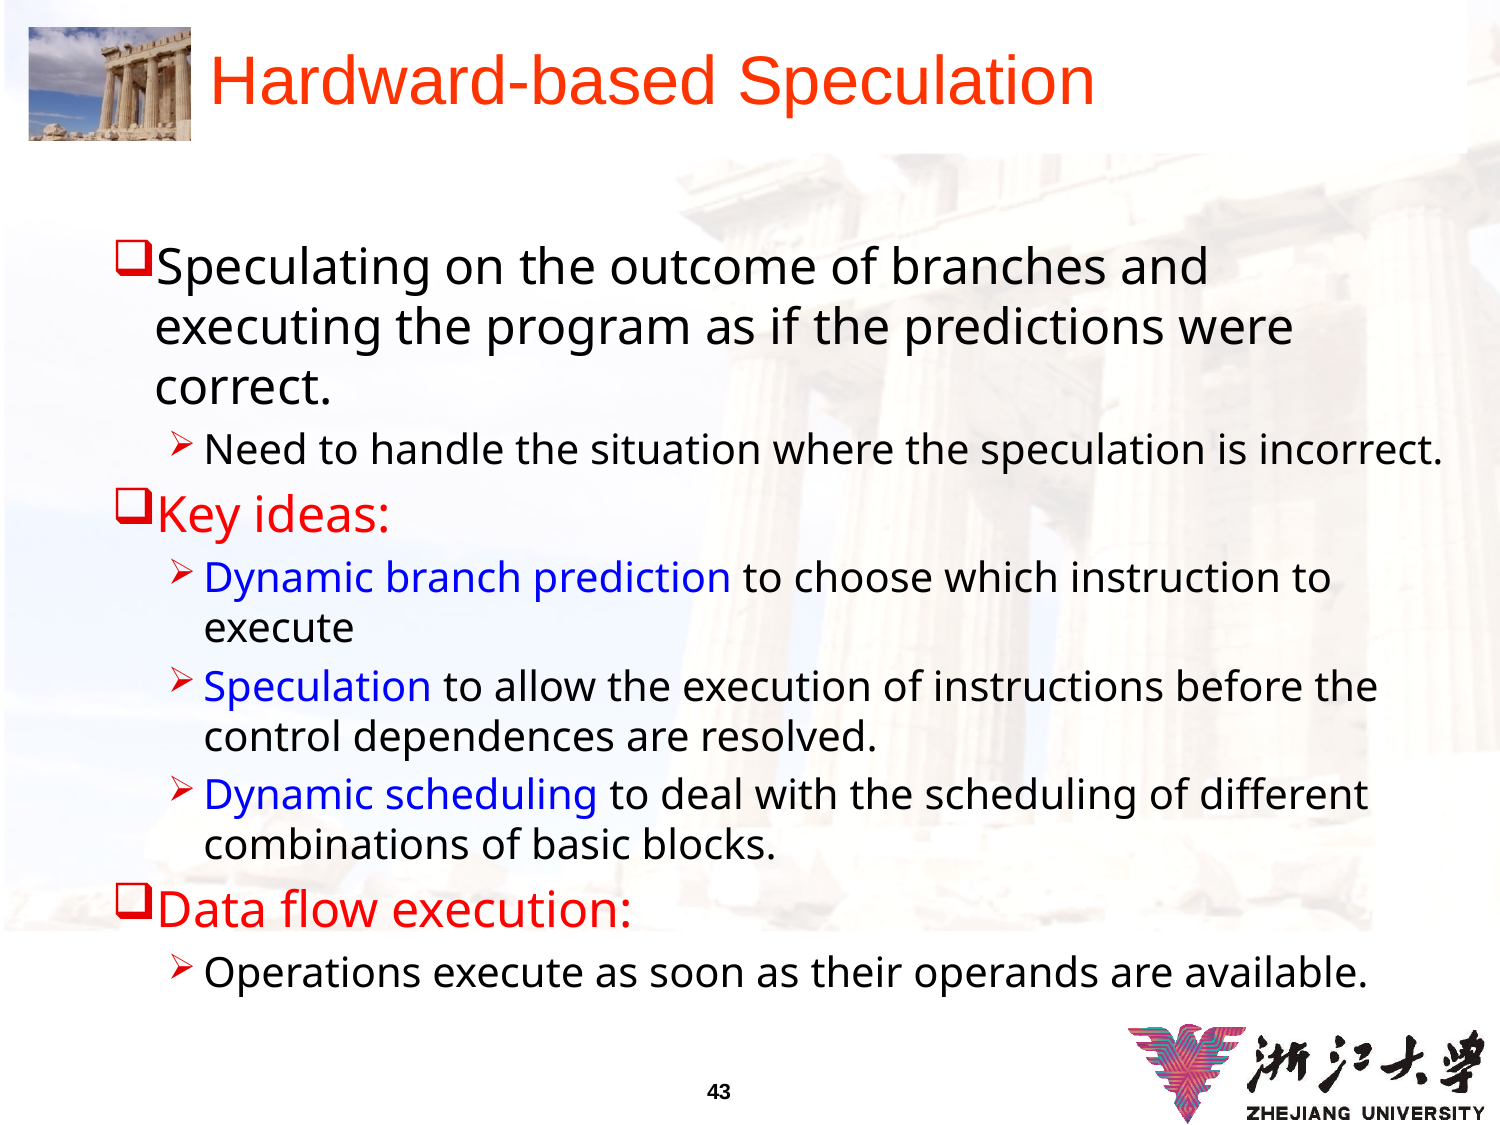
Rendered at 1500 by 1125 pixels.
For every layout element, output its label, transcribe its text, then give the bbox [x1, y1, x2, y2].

list Speculating on the outcome of branches and executing the program as if the predictions were correct. Need to handle the situation where the speculation is incorrect. Key ideas: Dynamic branch prediction to choose which instruction to execute Speculation to allow the execution of instructions before the control dependences are resolved. Dynamic scheduling to deal with the scheduling of different combinations of basic blocks. Data flow execution: Operations execute as soon as their operands are available. [97, 227, 1468, 1078]
title Hardward-based Speculation [194, 0, 1468, 154]
picture [0, 0, 1500, 1125]
